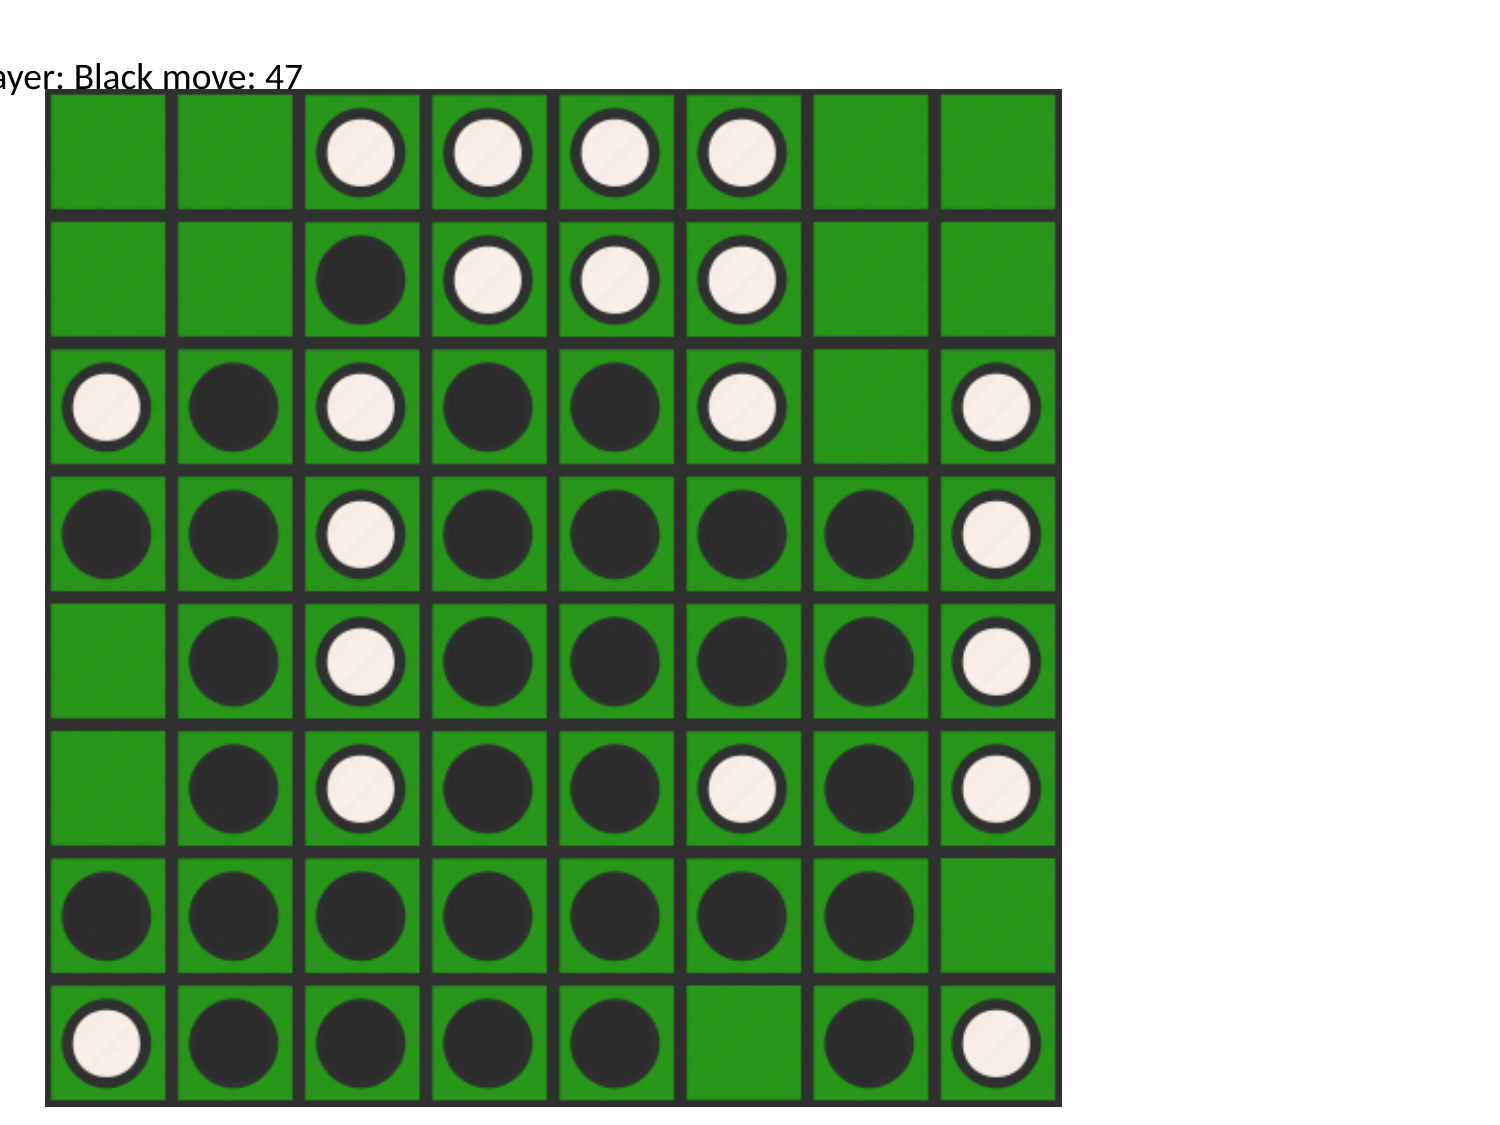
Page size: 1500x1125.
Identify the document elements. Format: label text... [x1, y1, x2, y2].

text_box turn: 47 player: Black move: 47 [0, 44, 319, 105]
picture [44, 89, 1062, 1107]
